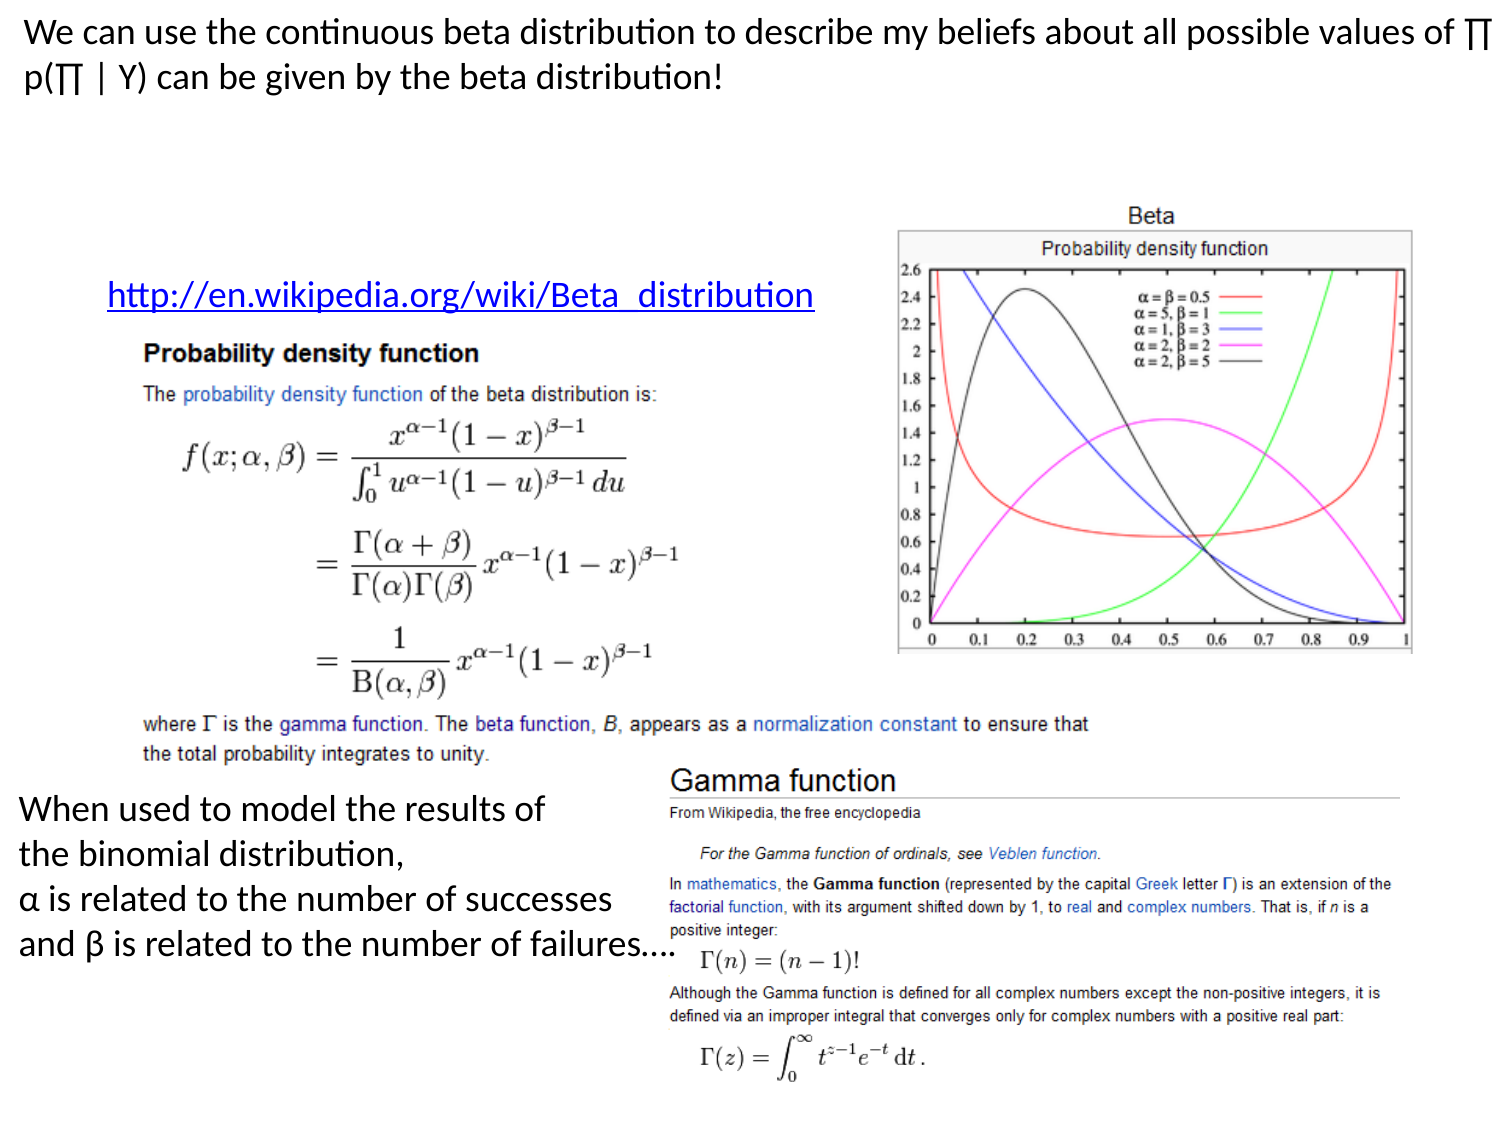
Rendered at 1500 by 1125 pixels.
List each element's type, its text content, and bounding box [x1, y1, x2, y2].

text_box When used to model the results of the binomial distribution, α is related to the number of successes and β is related to the number of failures…. [3, 776, 660, 972]
text_box We can use the continuous beta distribution to describe my beliefs about all possible values of ∏ p(∏ | Y) can be given by the beta distribution! [8, 0, 1500, 105]
text_box http://en.wikipedia.org/wiki/Beta_distribution [92, 262, 831, 323]
picture [124, 199, 1427, 1088]
